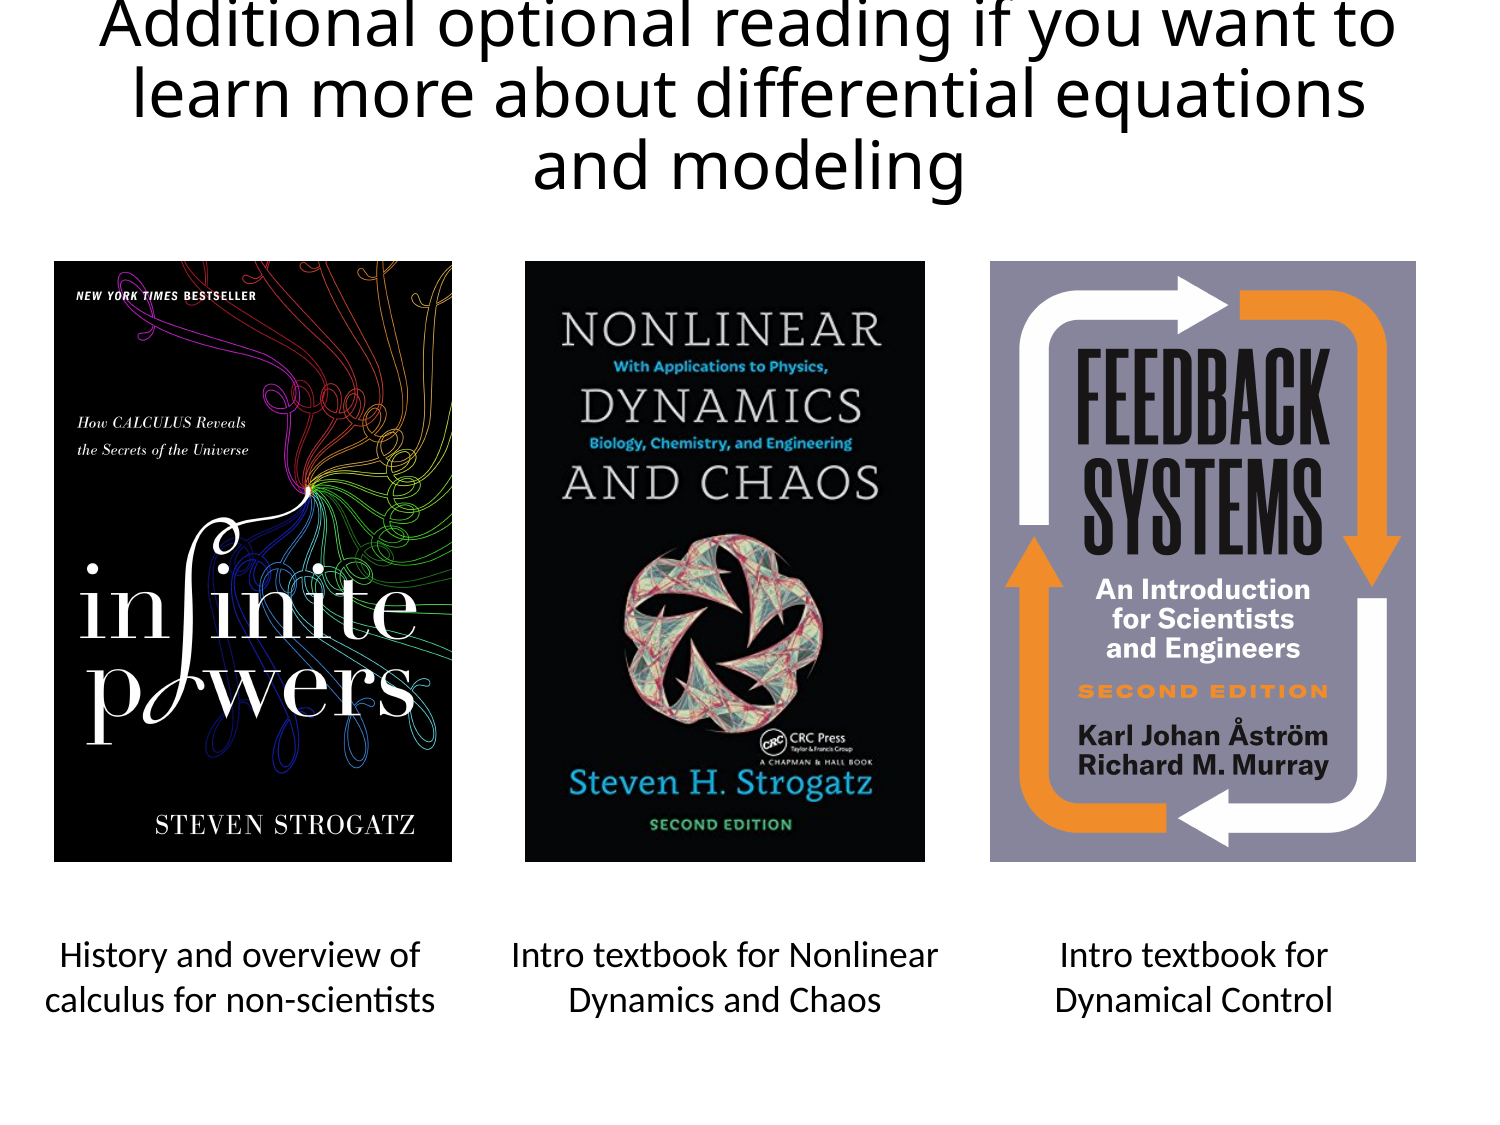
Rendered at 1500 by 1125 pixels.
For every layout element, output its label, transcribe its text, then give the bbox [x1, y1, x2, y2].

picture [54, 261, 452, 862]
picture [990, 261, 1416, 862]
text_box Intro textbook for Dynamical Control [973, 922, 1416, 1028]
text_box Intro textbook for Nonlinear Dynamics and Chaos [495, 922, 955, 1028]
picture [525, 261, 925, 862]
text_box History and overview of calculus for non-scientists [28, 922, 452, 1028]
title Additional optional reading if you want to learn more about differential equations and modeling [63, 3, 1437, 190]
